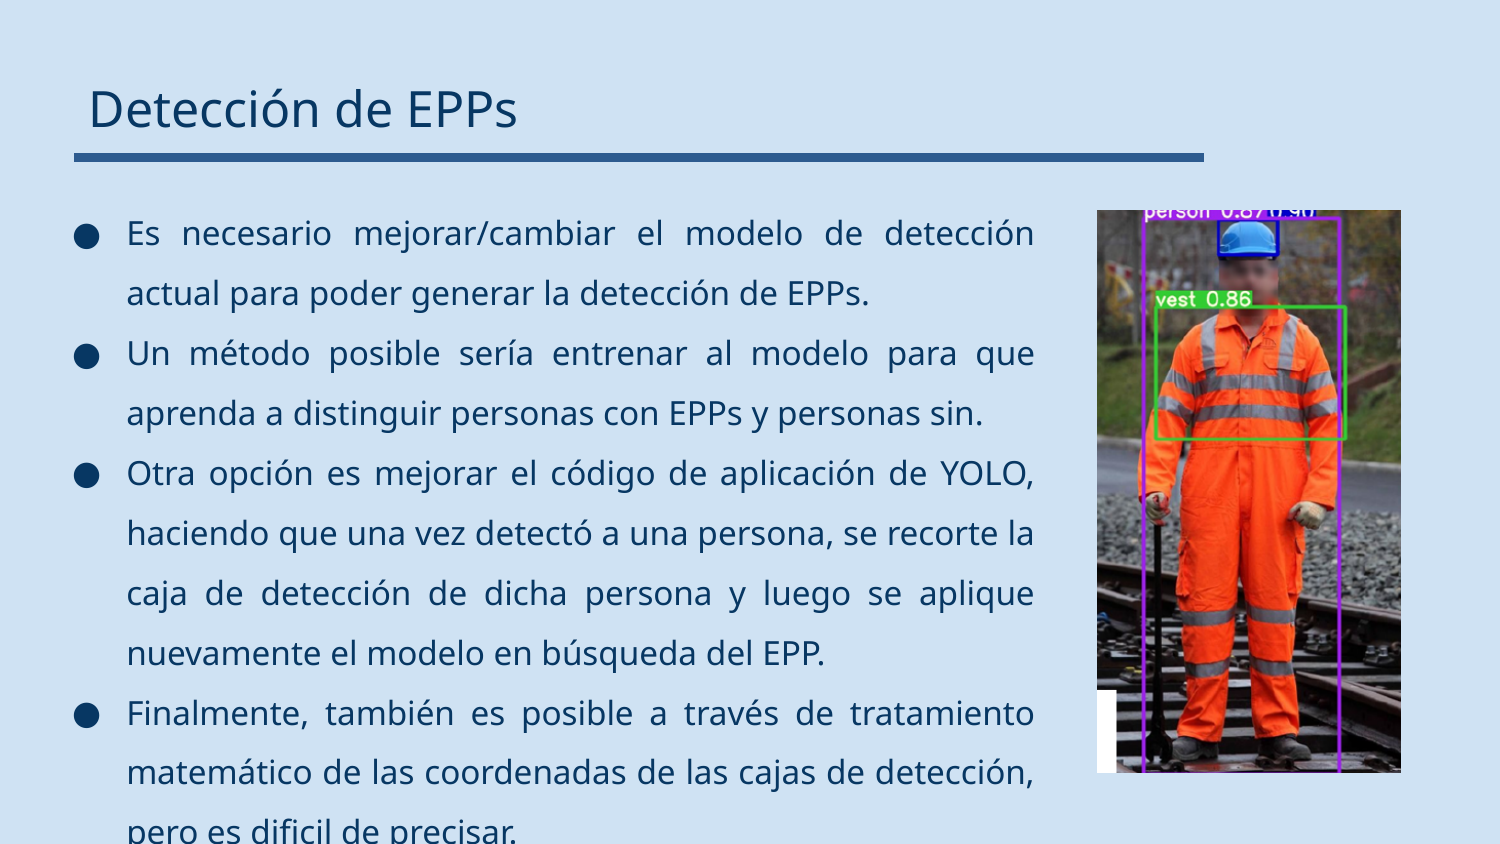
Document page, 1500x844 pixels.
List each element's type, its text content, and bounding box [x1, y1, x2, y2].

text_box Es necesario mejorar/cambiar el modelo de detección actual para poder generar la detección de EPPs. Un método posible sería entrenar al modelo para que aprenda a distinguir personas con EPPs y personas sin. Otra opción es mejorar el código de aplicación de YOLO, haciendo que una vez detectó a una persona, se recorte la caja de detección de dicha persona y luego se aplique nuevamente el modelo en búsqueda del EPP. Finalmente, también es posible a través de tratamiento matemático de las coordenadas de las cajas de detección, pero es dificil de precisar. [36, 177, 1052, 844]
text_box Detección de EPPs [73, 62, 1185, 152]
text_box [73, 152, 1204, 162]
picture [1097, 210, 1401, 773]
